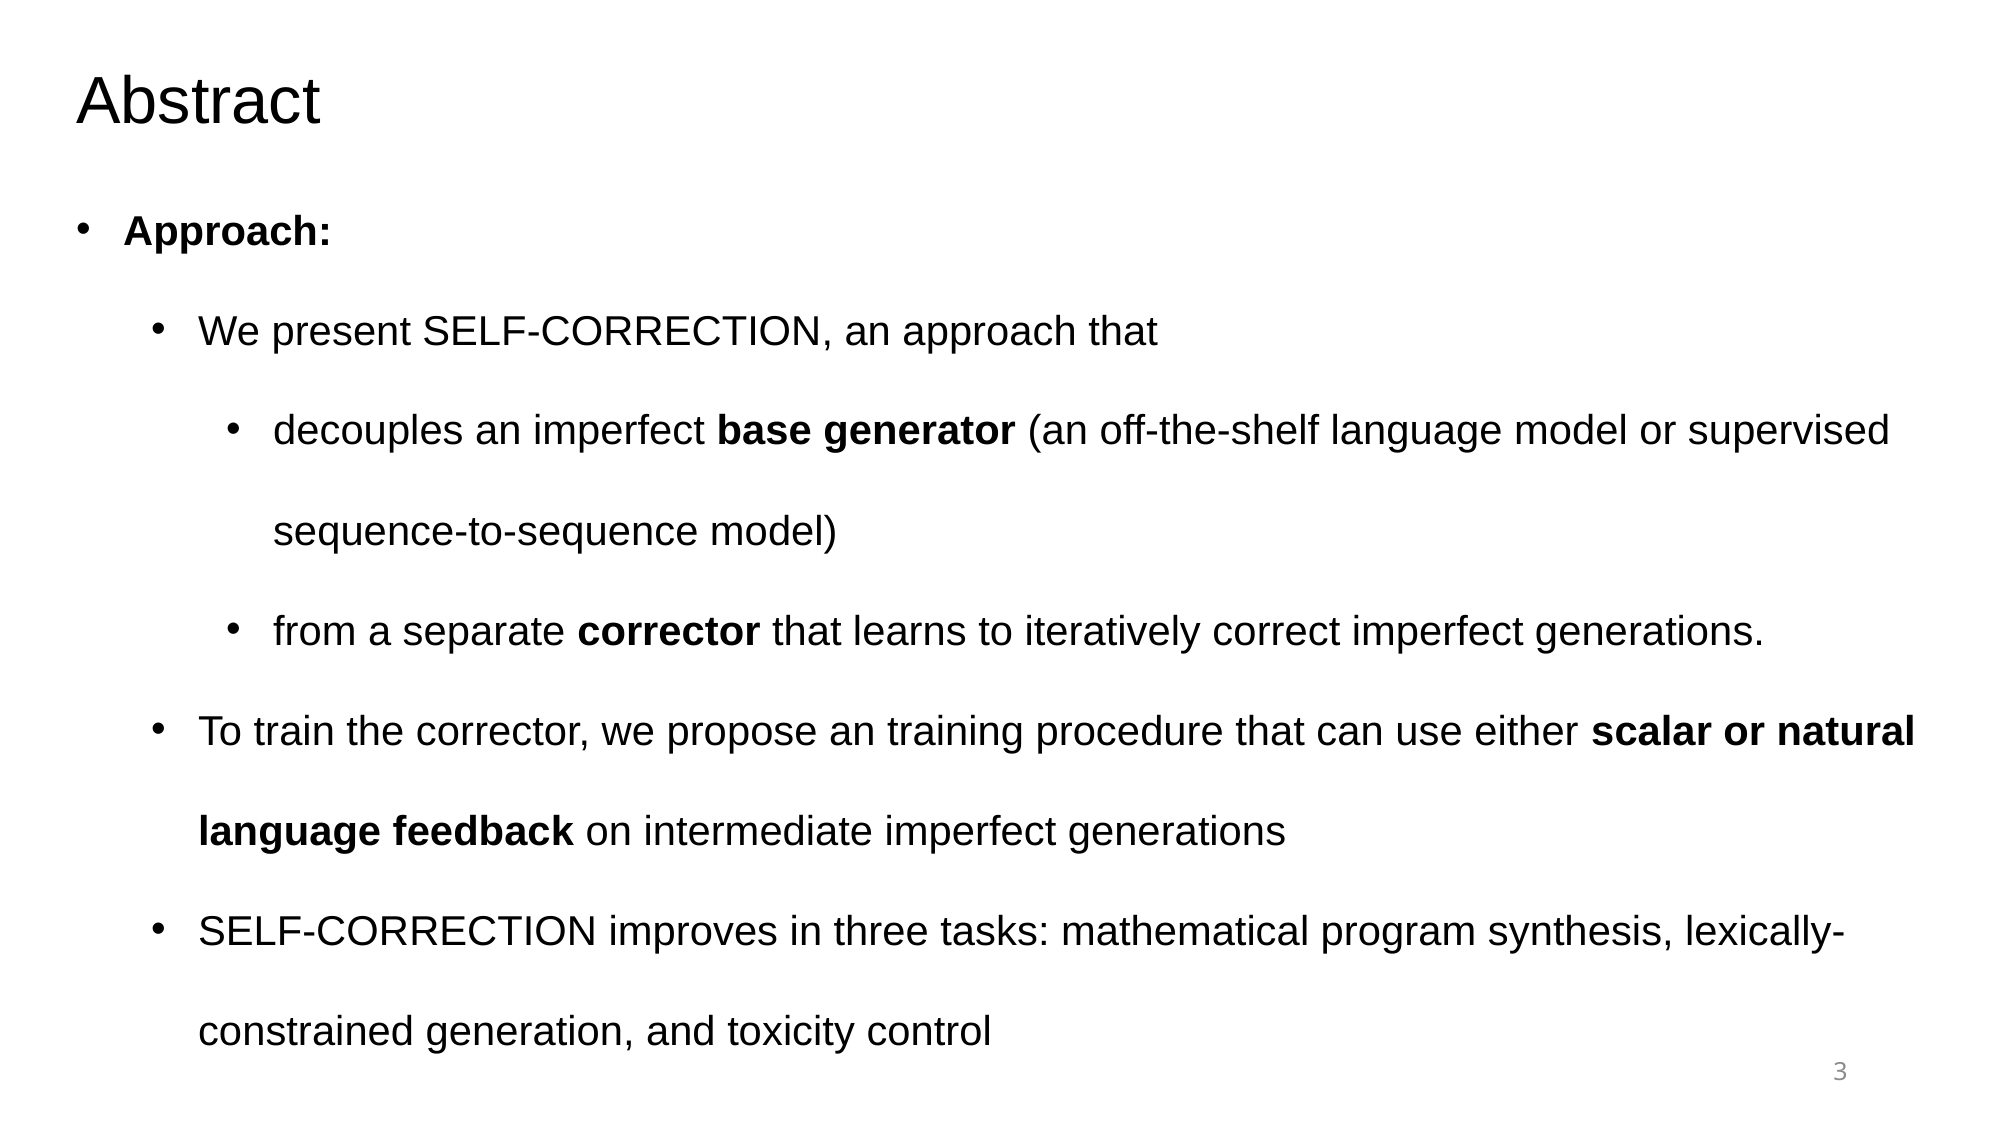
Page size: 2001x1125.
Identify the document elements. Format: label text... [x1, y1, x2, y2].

text_box Approach: We present SELF-CORRECTION, an approach that decouples an imperfect base generator (an off-the-shelf language model or supervised sequence-to-sequence model) from a separate corrector that learns to iteratively correct imperfect generations. To train the corrector, we propose an training procedure that can use either scalar or natural language feedback on intermediate imperfect generations SELF-CORRECTION improves in three tasks: mathematical program synthesis, lexically-constrained generation, and toxicity control [61, 145, 1976, 1125]
text_box Abstract [61, 49, 1068, 145]
